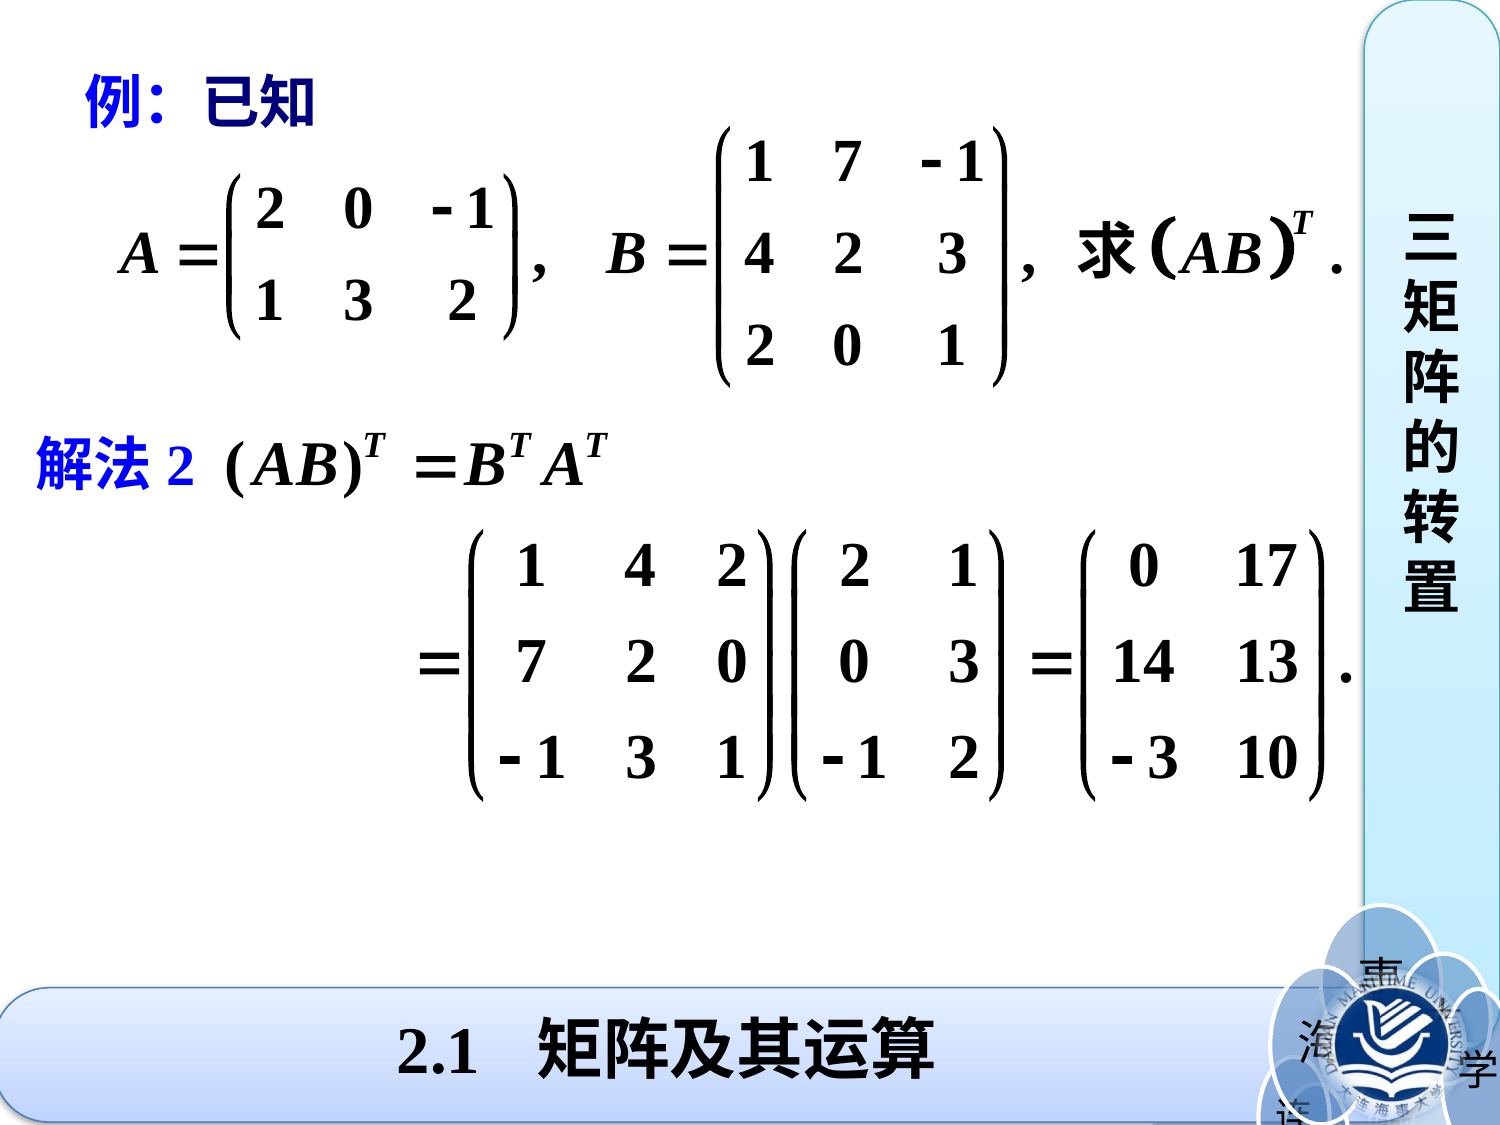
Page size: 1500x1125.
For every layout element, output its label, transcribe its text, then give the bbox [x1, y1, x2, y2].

text_box 例：已知 [69, 58, 333, 143]
picture [1310, 960, 1481, 1114]
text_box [404, 517, 1363, 811]
title 2.1 矩阵及其运算 [29, 999, 1305, 1094]
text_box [106, 114, 1357, 396]
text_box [216, 416, 622, 513]
subtitle 三矩阵的转置 [1387, 28, 1471, 917]
text_box 解法2 [20, 419, 210, 505]
